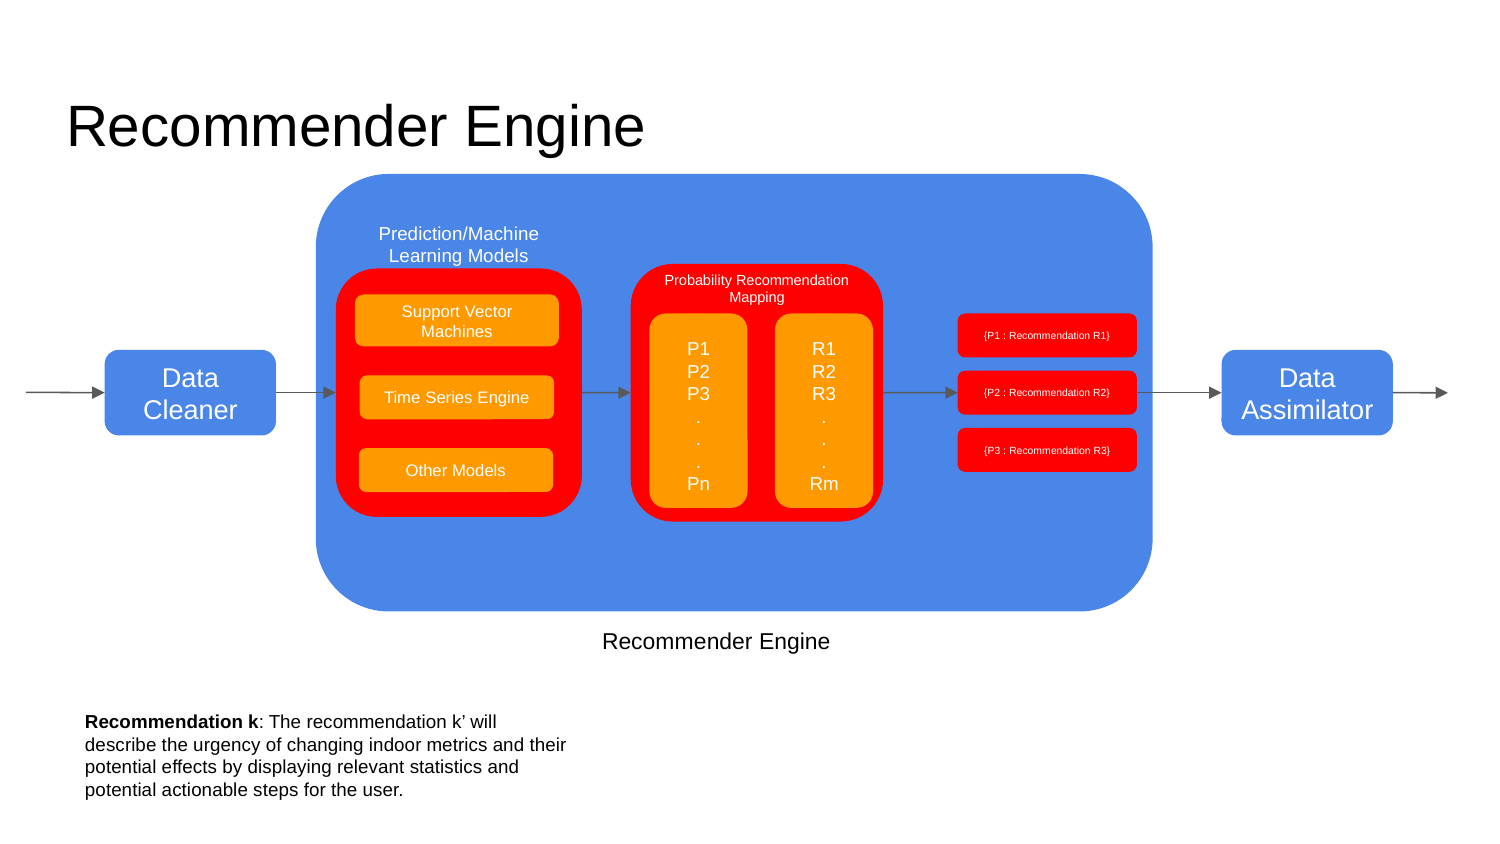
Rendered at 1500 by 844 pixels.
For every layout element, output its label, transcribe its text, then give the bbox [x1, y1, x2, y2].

text_box Time Series Engine [359, 375, 555, 420]
text_box [315, 173, 1153, 392]
text_box Data Assimilator [1221, 349, 1393, 436]
text_box Recommender Engine [581, 611, 851, 671]
text_box Other Models [358, 448, 554, 493]
text_box [335, 268, 582, 517]
text_box Recommendation k: The recommendation k’ will describe the urgency of changing indoor metrics and their potential effects by displaying relevant statistics and potential actionable steps for the user. [69, 694, 582, 817]
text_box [774, 313, 874, 509]
text_box {P3 : Recommendation R3} [957, 427, 1137, 472]
text_box Prediction/Machine Learning Models [335, 206, 582, 266]
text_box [649, 313, 748, 509]
text_box {P1 : Recommendation R1} [957, 313, 1137, 358]
text_box [315, 400, 1153, 612]
title Recommender Engine [51, 72, 1449, 167]
text_box [630, 308, 884, 522]
text_box {P2 : Recommendation R2} [957, 370, 1137, 415]
text_box Support Vector Machines [354, 294, 559, 347]
text_box Probability Recommendation Mapping [630, 255, 884, 308]
text_box Data Cleaner [104, 349, 276, 436]
